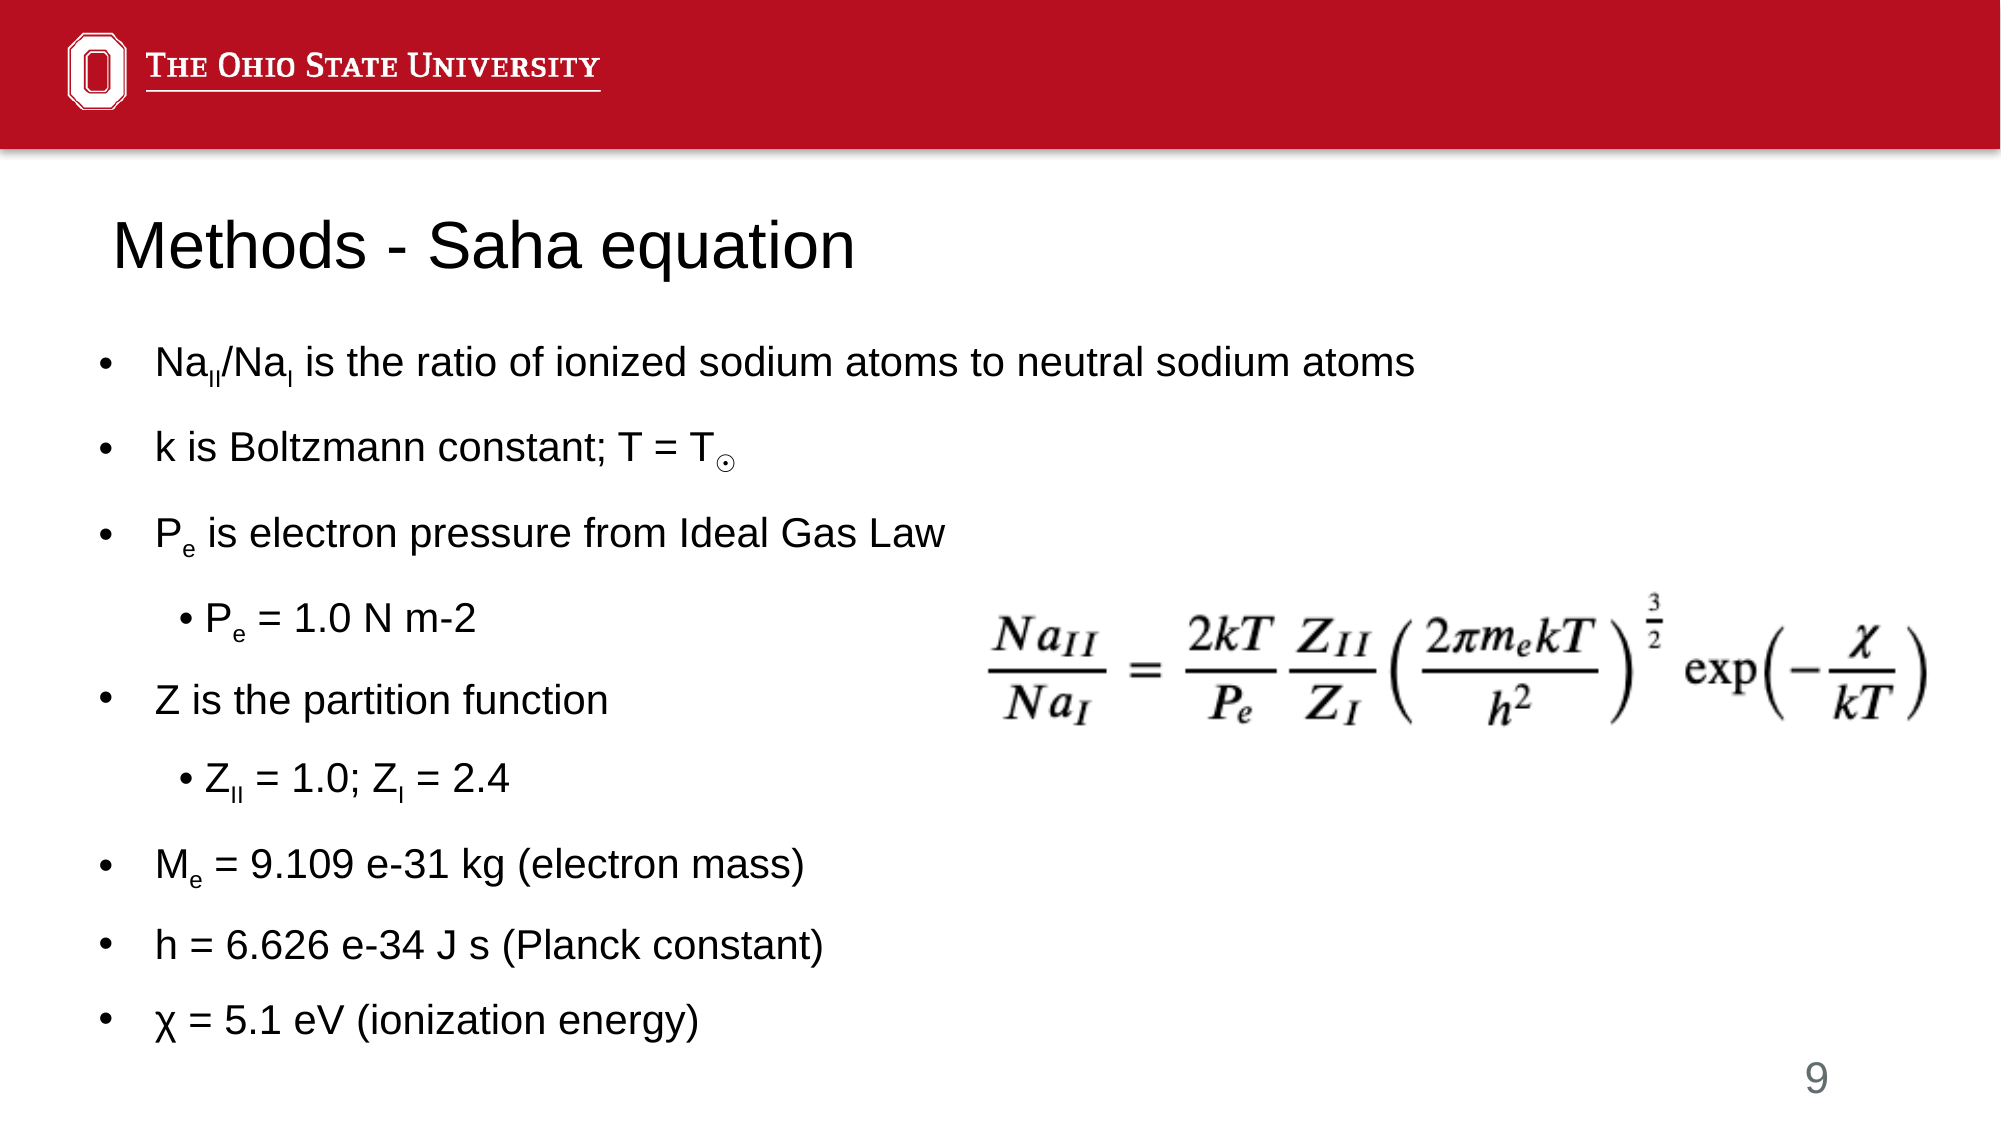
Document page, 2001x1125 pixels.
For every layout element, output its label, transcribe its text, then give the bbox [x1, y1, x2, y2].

picture [67, 32, 601, 110]
text_box NaII/NaI is the ratio of ionized sodium atoms to neutral sodium atoms k is Boltzmann constant; T = T☉ Pe is electron pressure from Ideal Gas Law • Pe = 1.0 N m-2 Z is the partition function • ZII = 1.0; ZI = 2.4 Me = 9.109 e-31 kg (electron mass) h = 6.626 e-34 J s (Planck constant) χ = 5.1 eV (ionization energy) [83, 299, 1654, 1047]
title Methods - Saha equation [98, 194, 1962, 383]
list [967, 584, 1956, 760]
